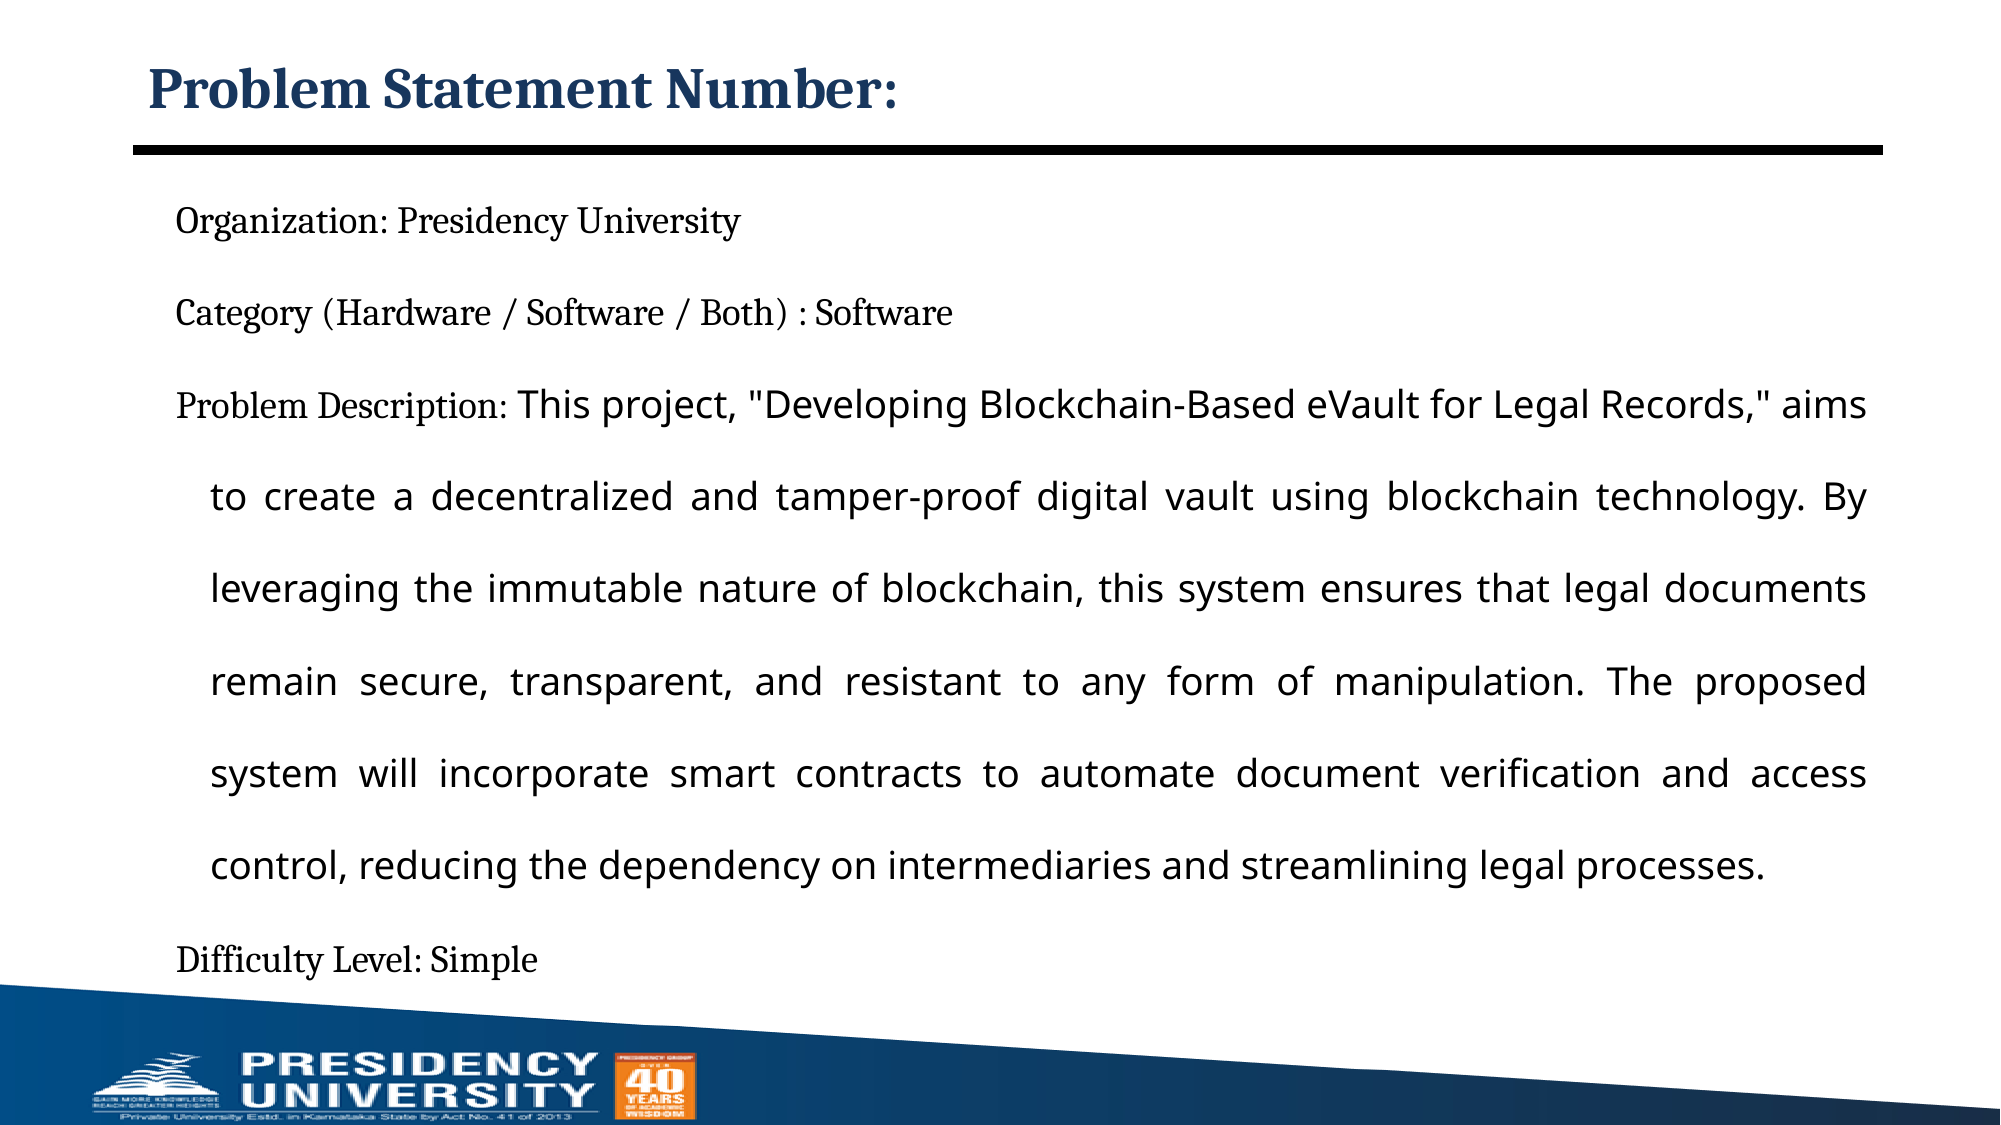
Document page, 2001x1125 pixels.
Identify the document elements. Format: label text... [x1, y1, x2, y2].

picture [0, 982, 2000, 1125]
title Problem Statement Number: [133, 45, 1884, 125]
list Organization: Presidency University Category (Hardware / Software / Both) : Software Problem Description: This project, "Developing Blockchain-Based eVault for Legal Records," aims to create a decentralized and tamper-proof digital vault using blockchain technology. By leveraging the immutable nature of blockchain, this system ensures that legal documents remain secure, transparent, and resistant to any form of manipulation. The proposed system will incorporate smart contracts to automate document verification and access control, reducing the dependency on intermediaries and streamlining legal processes. Difficulty Level: Simple [133, 187, 1884, 1000]
